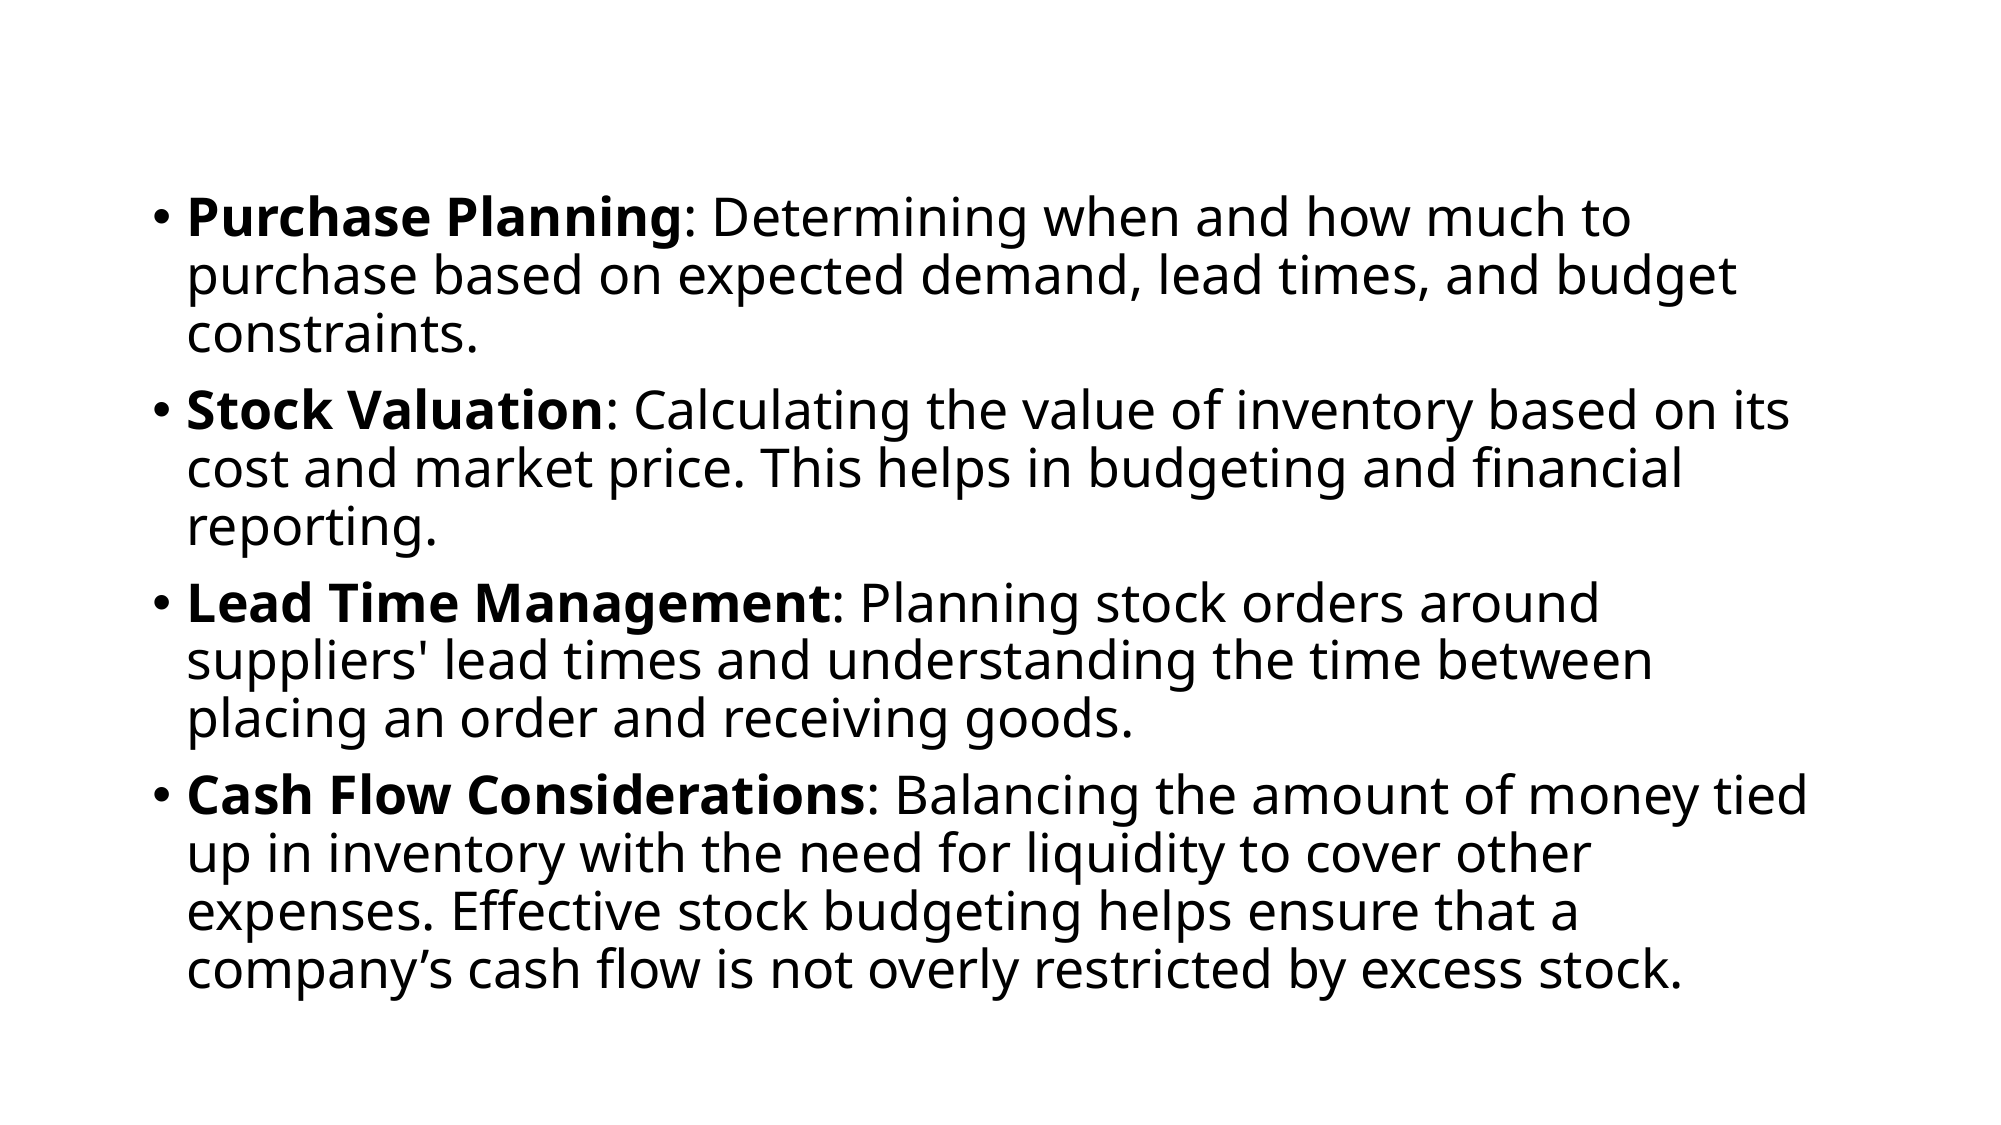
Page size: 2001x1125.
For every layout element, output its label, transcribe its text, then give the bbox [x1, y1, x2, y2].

list Purchase Planning: Determining when and how much to purchase based on expected demand, lead times, and budget constraints. Stock Valuation: Calculating the value of inventory based on its cost and market price. This helps in budgeting and financial reporting. Lead Time Management: Planning stock orders around suppliers' lead times and understanding the time between placing an order and receiving goods. Cash Flow Considerations: Balancing the amount of money tied up in inventory with the need for liquidity to cover other expenses. Effective stock budgeting helps ensure that a company’s cash flow is not overly restricted by excess stock. [137, 183, 1863, 1014]
